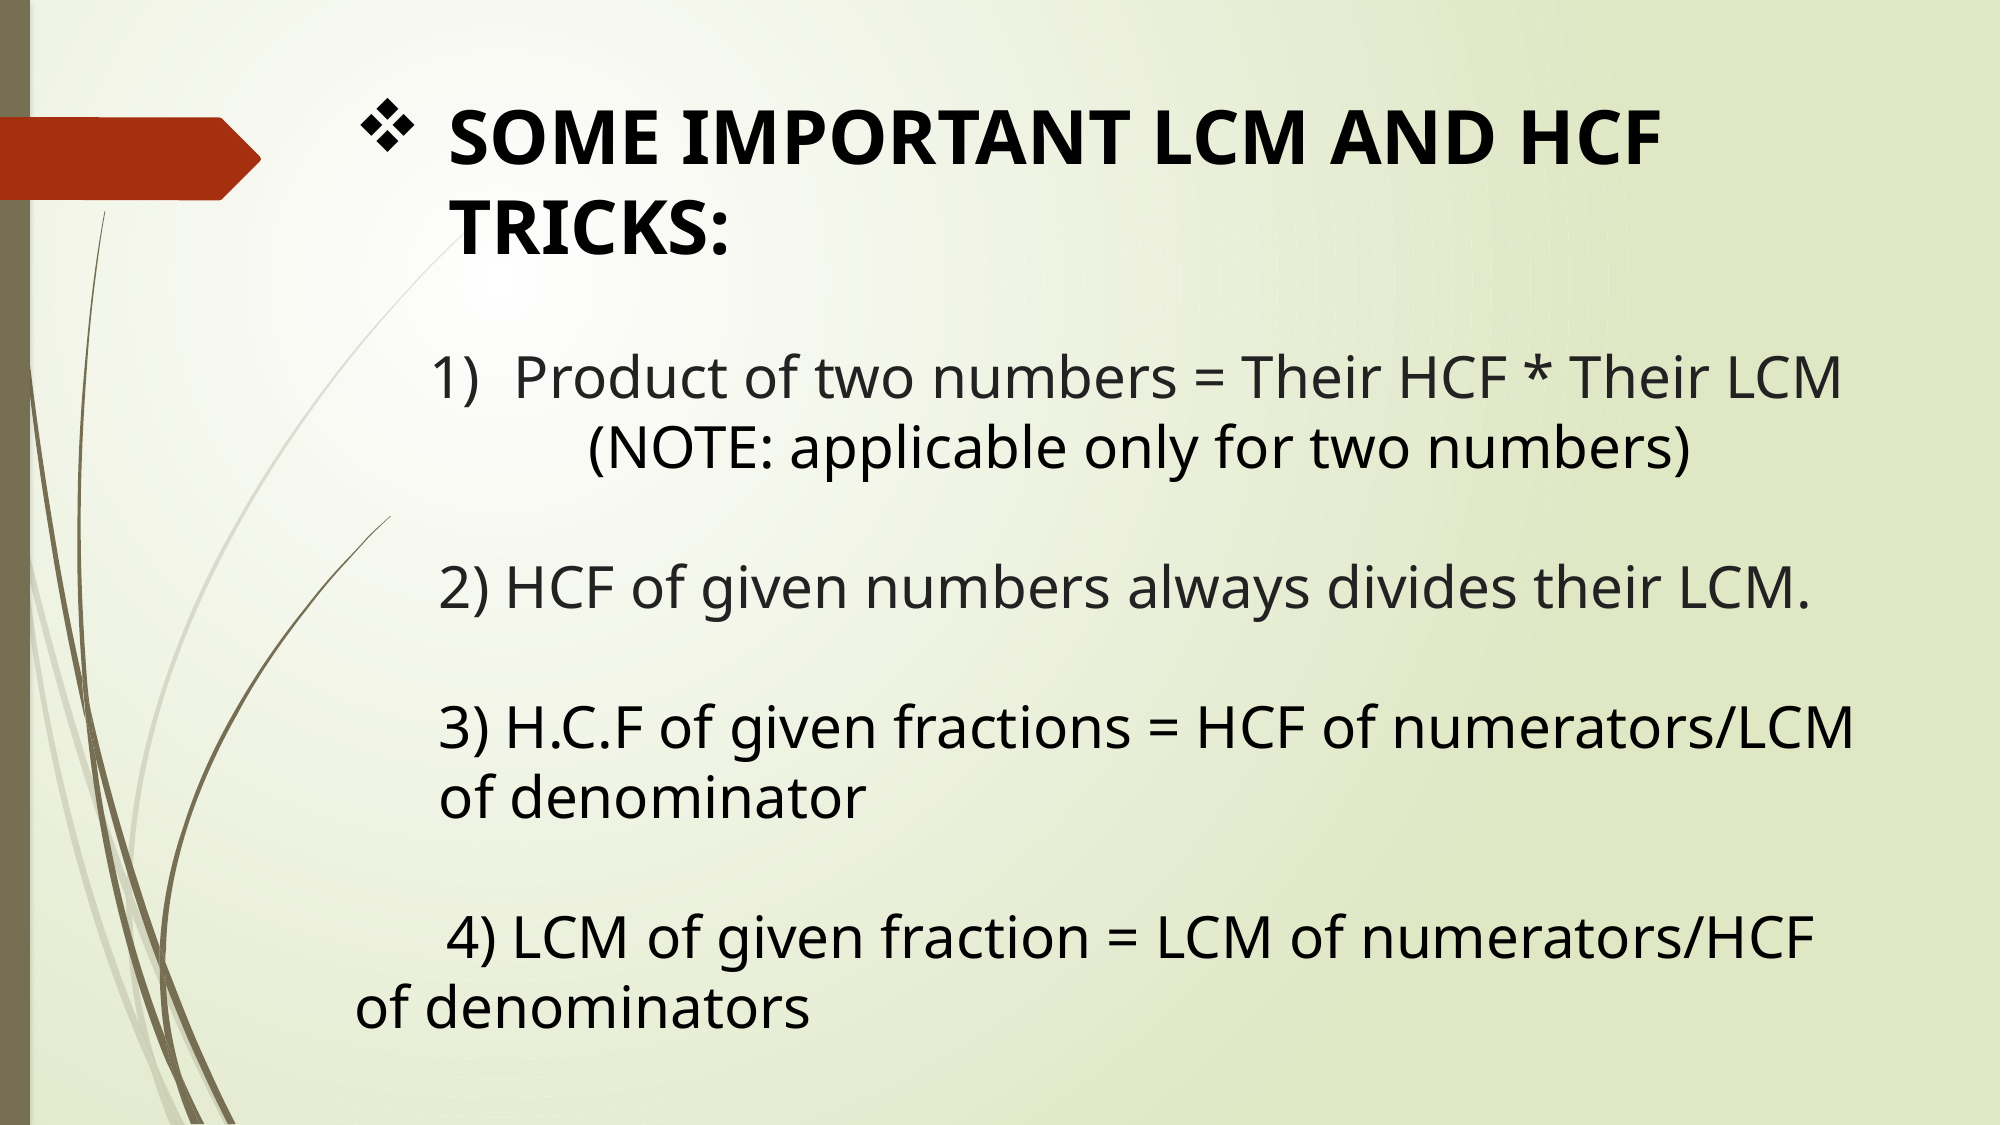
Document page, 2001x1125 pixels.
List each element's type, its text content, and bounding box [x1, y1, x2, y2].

text_box Some important lcm and hcf tricks: Product of two numbers = Their HCF * Their LCM (NOTE: applicable only for two numbers) 2) HCF of given numbers always divides their LCM. 3) H.C.F of given fractions = HCF of numerators/LCM of denominator 4) LCM of given fraction = LCM of numerators/HCF of denominators [339, 82, 1888, 1047]
